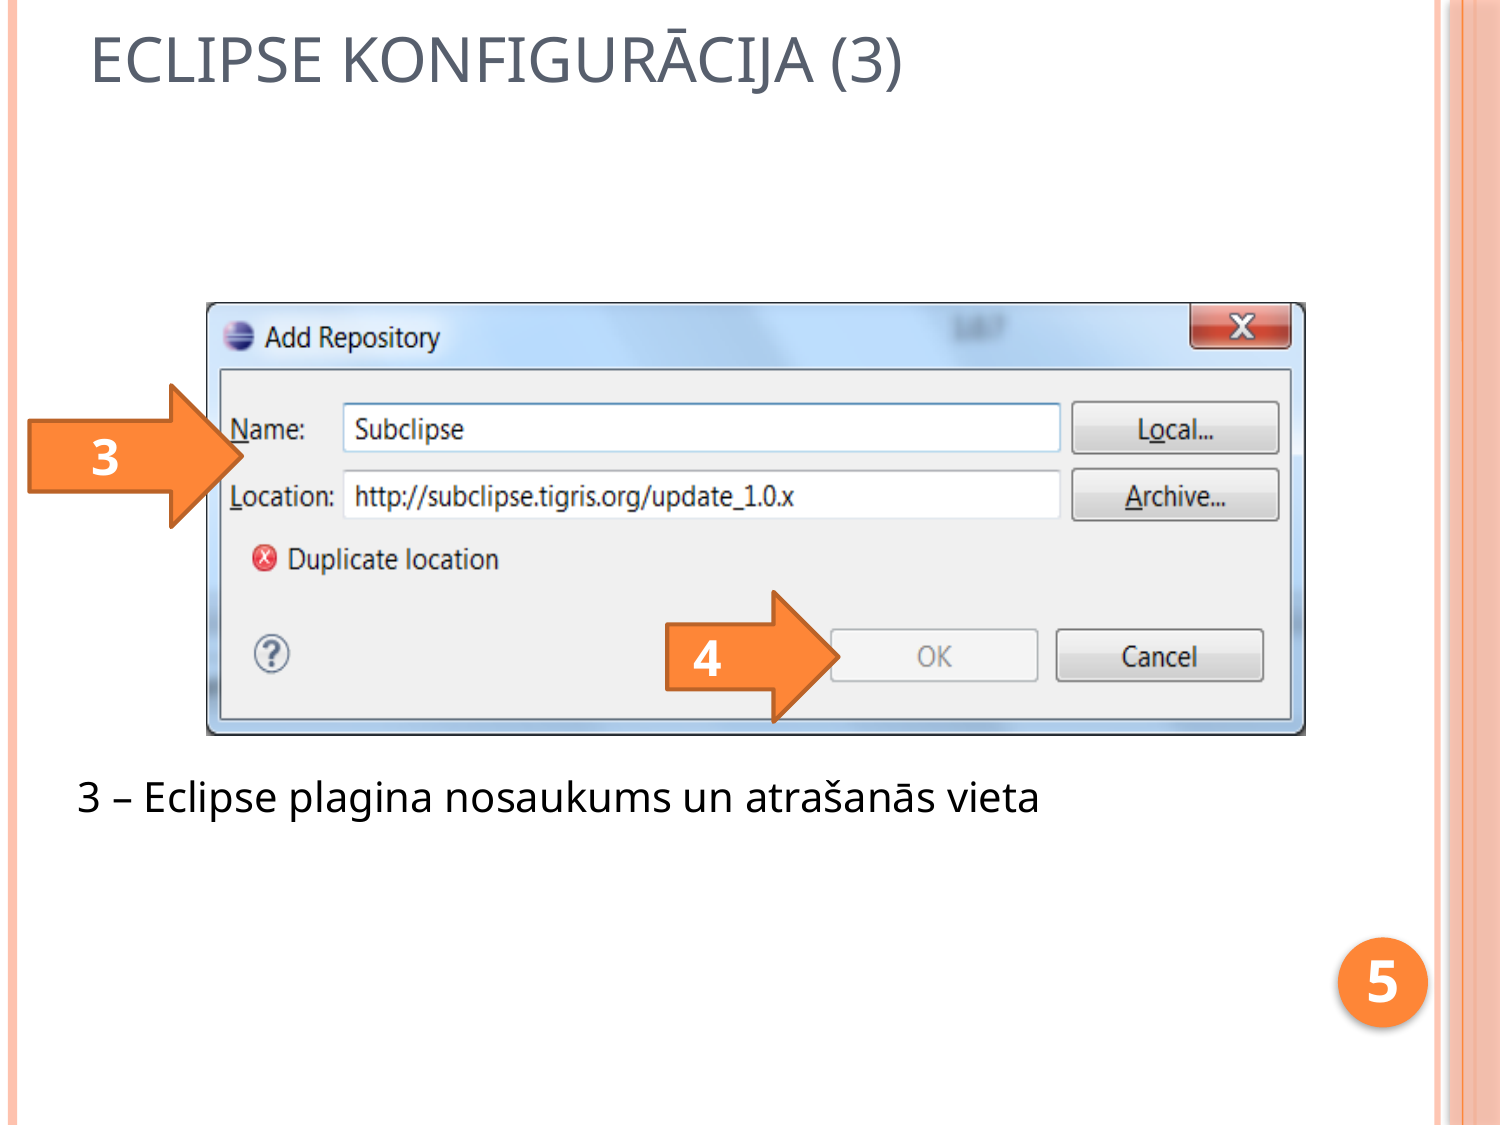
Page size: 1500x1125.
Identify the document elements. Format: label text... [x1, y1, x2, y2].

slide_number 5 [1333, 940, 1434, 1027]
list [206, 302, 1306, 736]
text_box 3 [76, 418, 172, 493]
title Eclipse konfigurācija (3) [75, 7, 1300, 103]
text_box [27, 383, 200, 529]
text_box 3 – Eclipse plagina nosaukums un atrašanās vieta [62, 763, 1057, 829]
